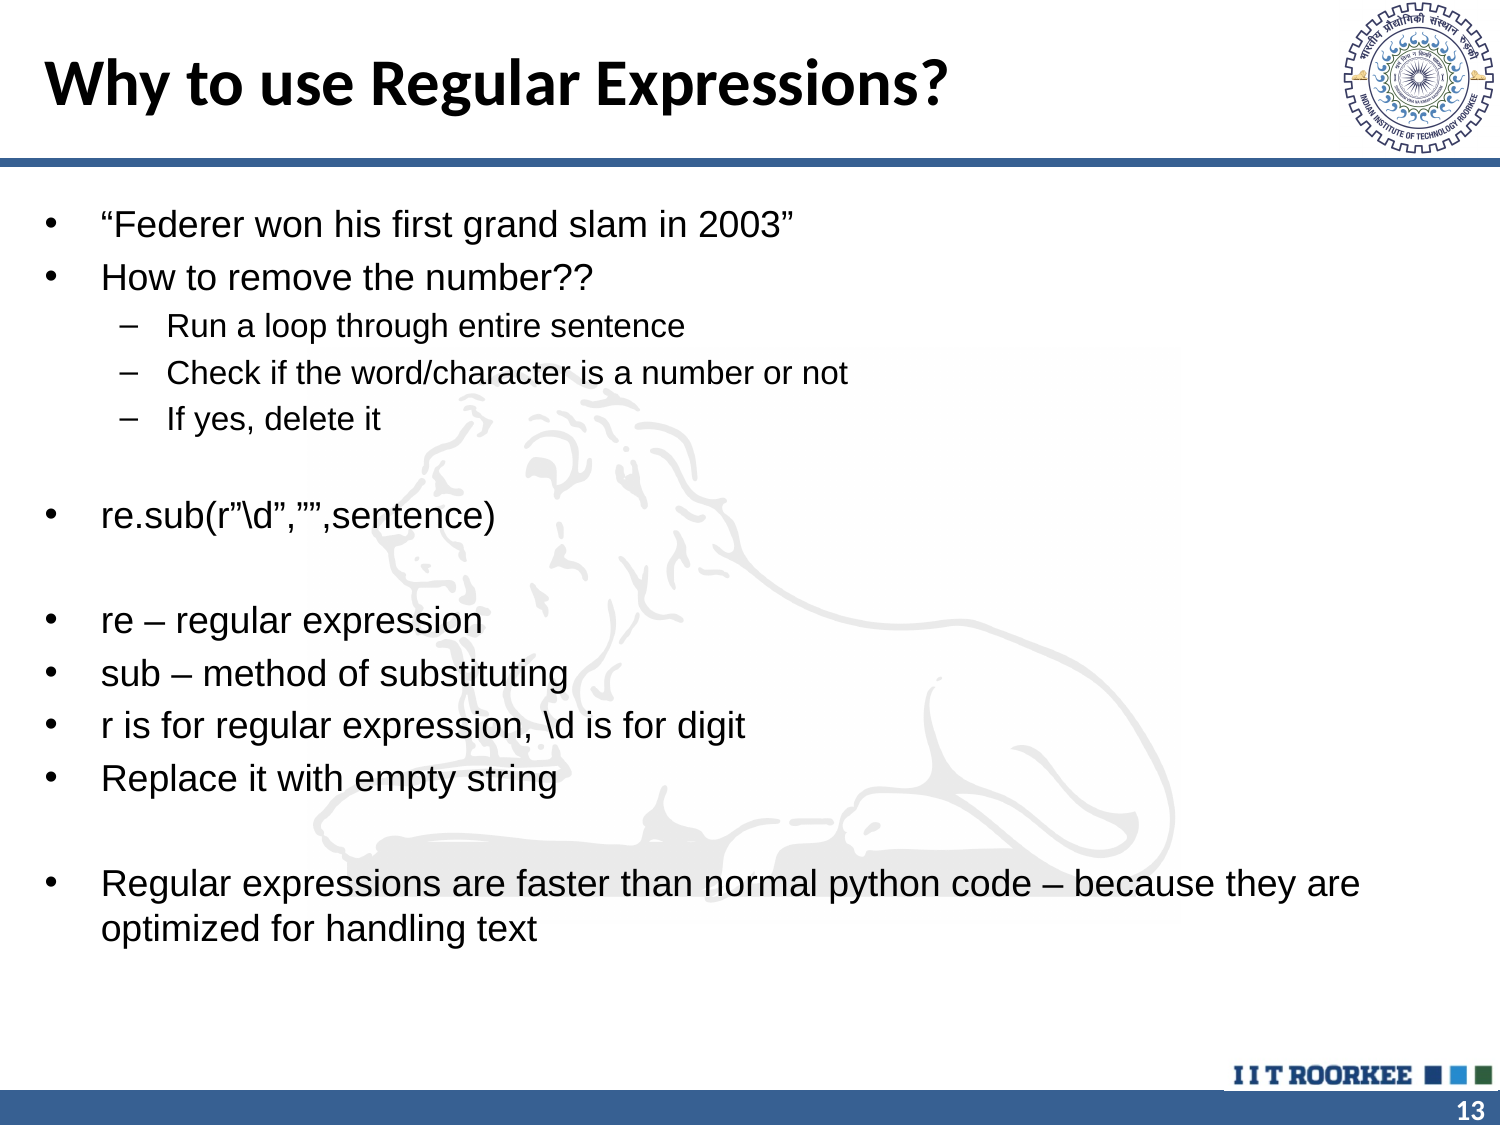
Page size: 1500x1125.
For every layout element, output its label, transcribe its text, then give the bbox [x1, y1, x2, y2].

picture [1339, 0, 1500, 158]
list “Federer won his first grand slam in 2003” How to remove the number?? Run a loop through entire sentence Check if the word/character is a number or not If yes, delete it re.sub(r”\d”,””,sentence) re – regular expression sub – method of substituting r is for regular expression, \d is for digit Replace it with empty string Regular expressions are faster than normal python code – because they are optimized for handling text [29, 192, 1468, 1050]
picture [1224, 1057, 1498, 1091]
title Why to use Regular Expressions? [29, 33, 1185, 125]
